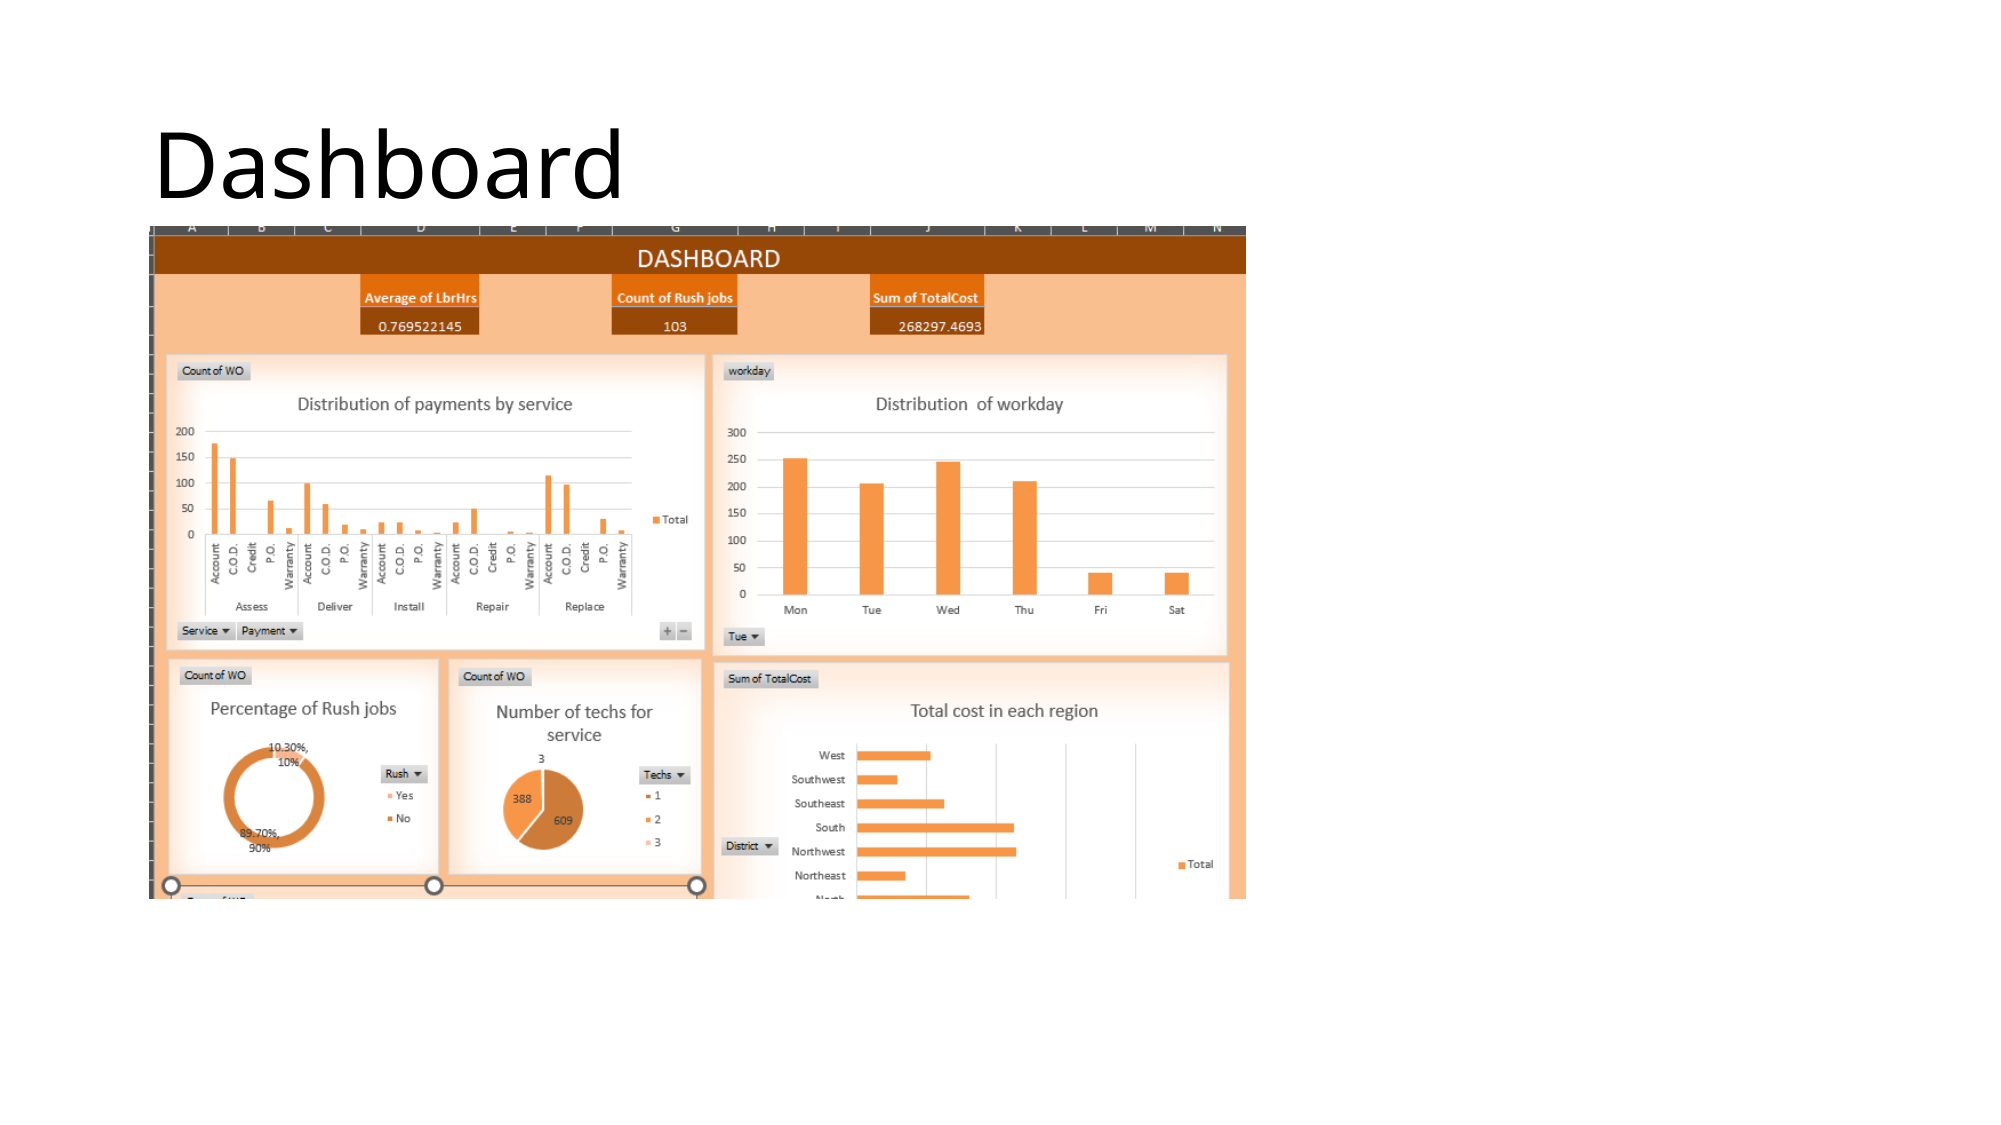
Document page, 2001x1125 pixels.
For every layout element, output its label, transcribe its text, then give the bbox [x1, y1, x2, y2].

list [148, 226, 1247, 899]
title Dashboard [137, 59, 1863, 278]
